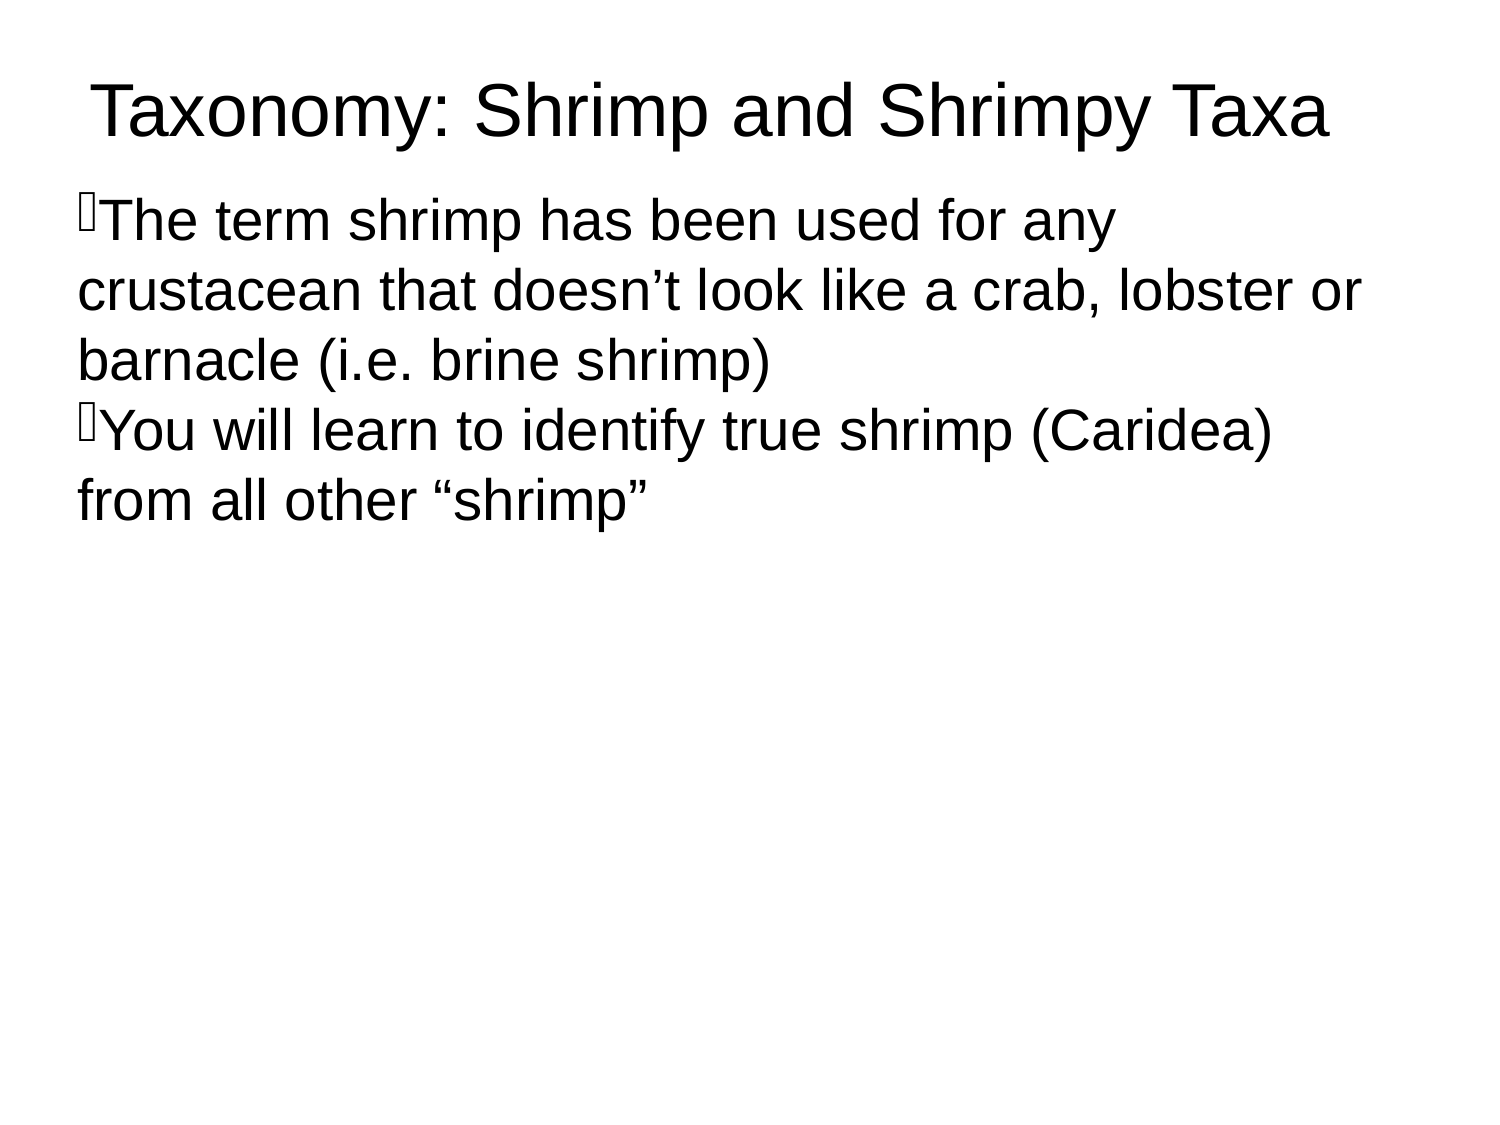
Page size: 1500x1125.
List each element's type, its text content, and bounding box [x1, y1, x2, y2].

text_box Taxonomy: Shrimp and Shrimpy Taxa [75, 12, 1425, 200]
text_box The term shrimp has been used for any crustacean that doesn’t look like a crab, lobster or barnacle (i.e. brine shrimp) You will learn to identify true shrimp (Caridea) from all other “shrimp” [62, 174, 1413, 918]
